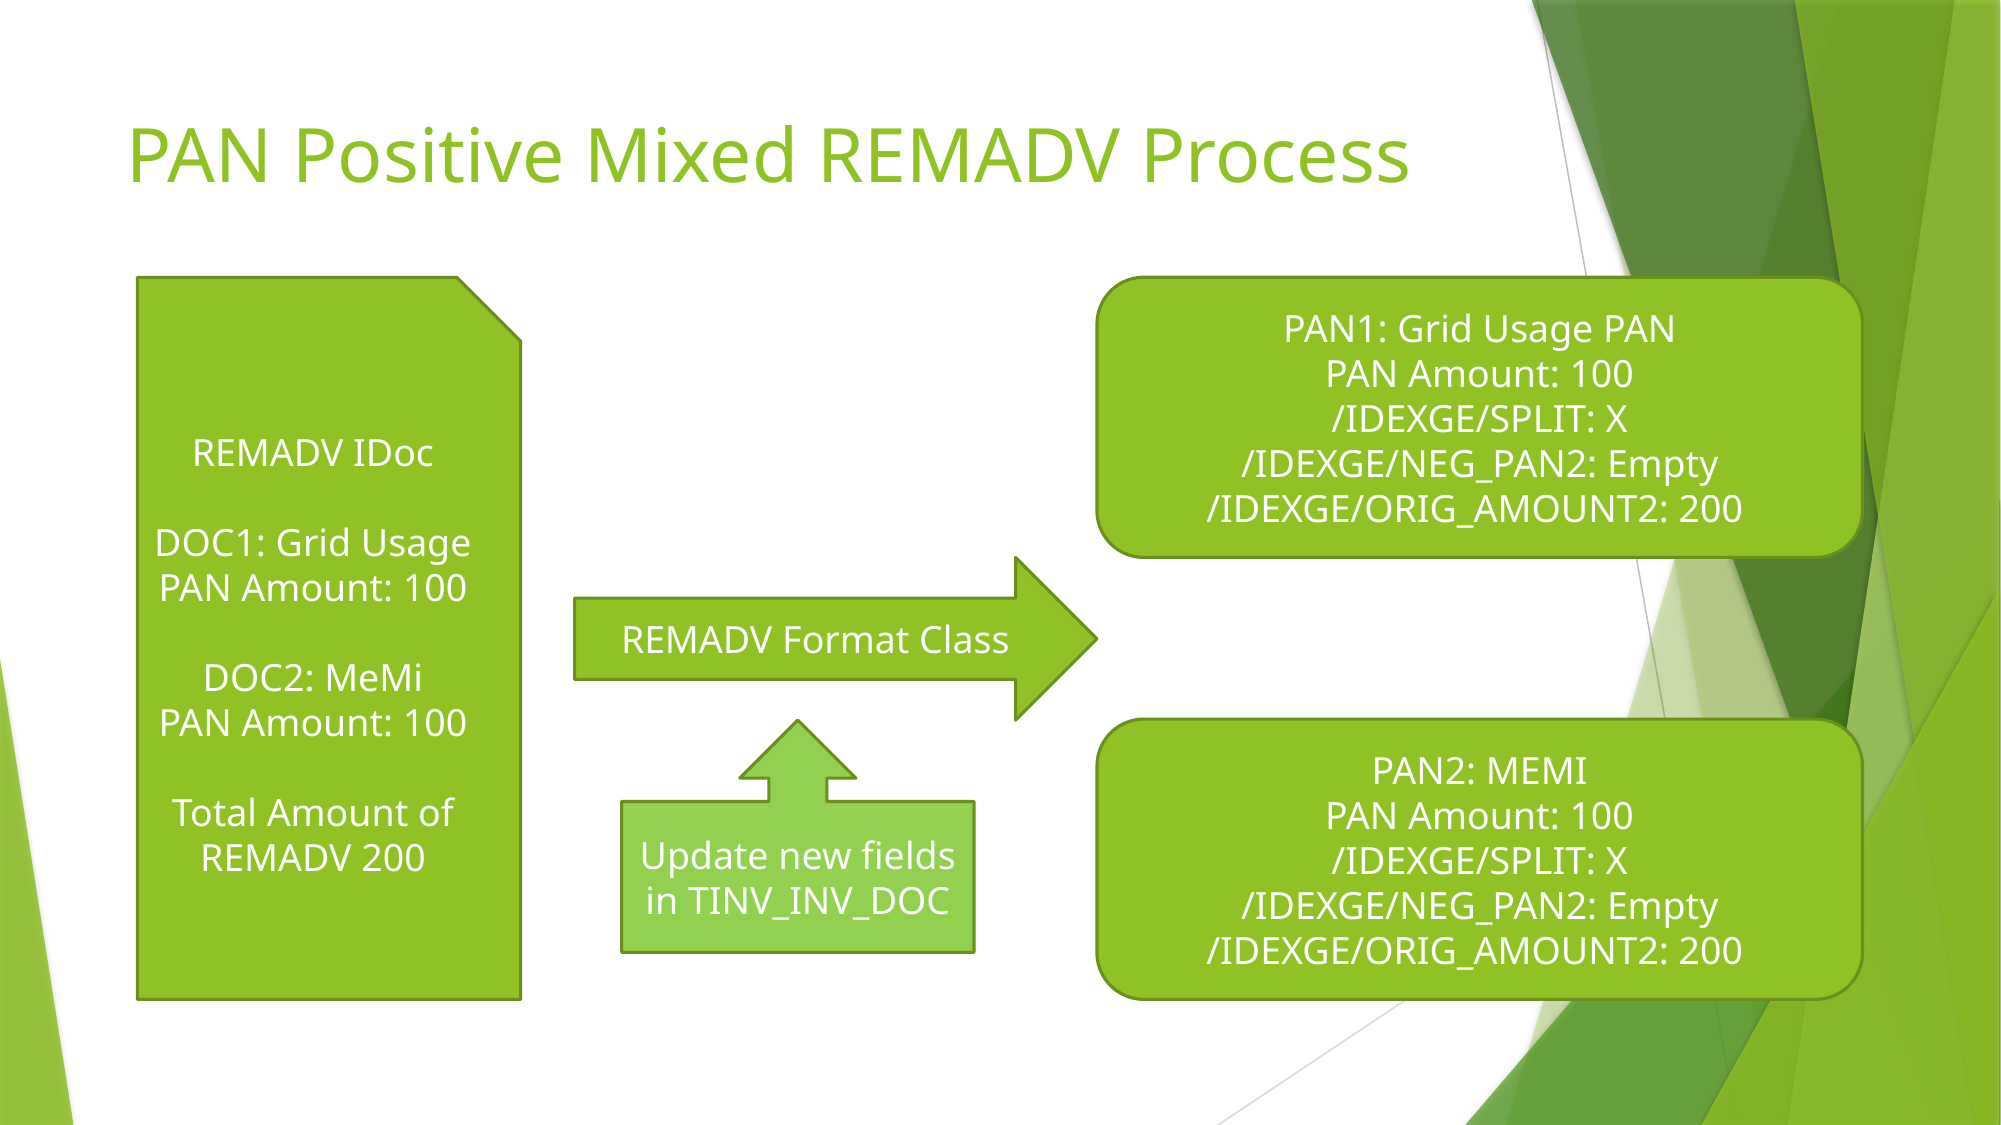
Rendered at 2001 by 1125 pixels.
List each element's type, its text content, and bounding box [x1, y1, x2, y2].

text_box Update new fields in TINV_INV_DOC [620, 719, 976, 954]
text_box PAN2: MEMI PAN Amount: 100 /IDEXGE/SPLIT: X /IDEXGE/NEG_PAN2: Empty /IDEXGE/ORIG_AMOUNT2: 200 [1095, 717, 1865, 1001]
text_box REMADV Format Class [573, 556, 1099, 722]
title PAN Positive Mixed REMADV Process [111, 99, 1522, 317]
text_box REMADV IDoc DOC1: Grid Usage PAN Amount: 100 DOC2: MeMi PAN Amount: 100 Total Amount of REMADV 200 [135, 275, 523, 1001]
text_box PAN1: Grid Usage PAN PAN Amount: 100 /IDEXGE/SPLIT: X /IDEXGE/NEG_PAN2: Empty /IDEXGE/ORIG_AMOUNT2: 200 [1095, 275, 1865, 559]
